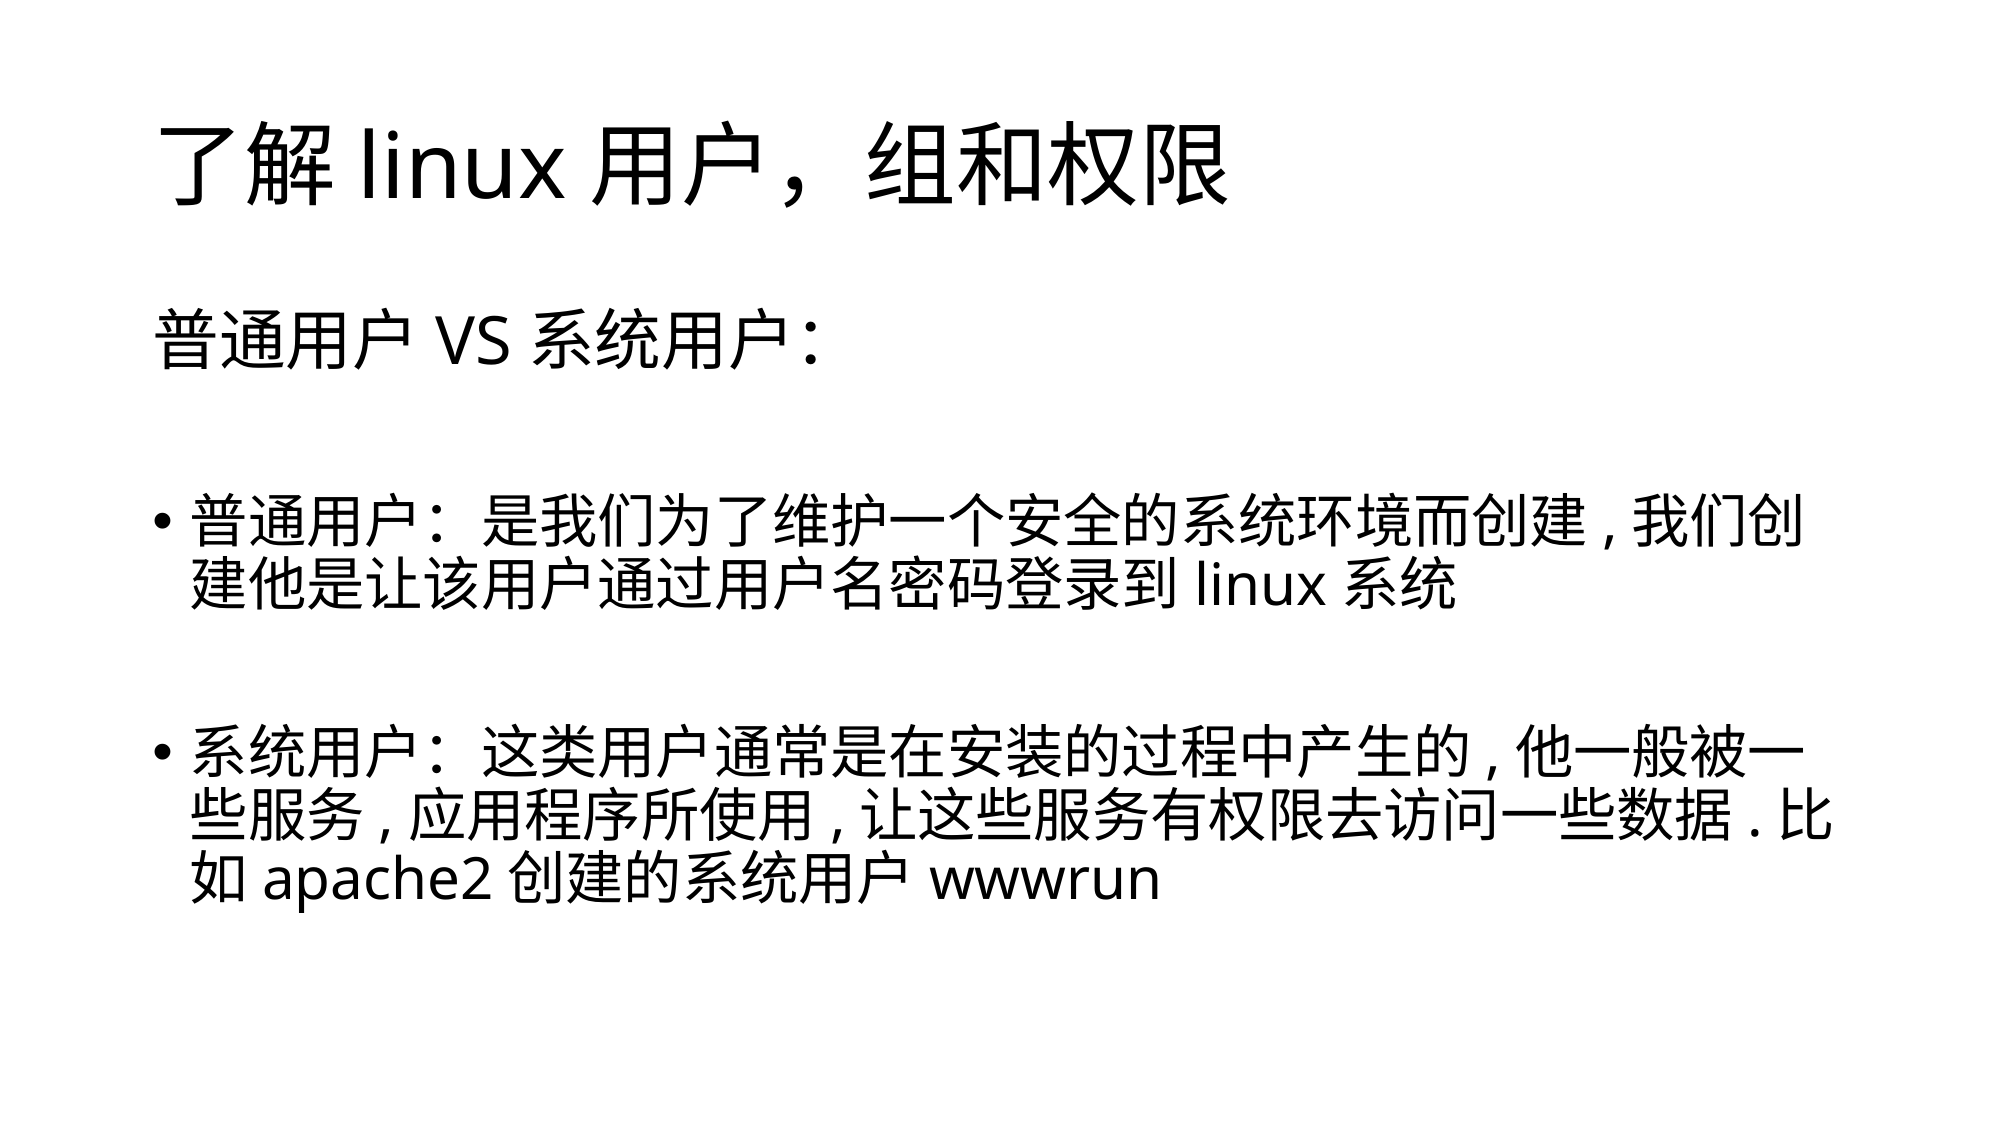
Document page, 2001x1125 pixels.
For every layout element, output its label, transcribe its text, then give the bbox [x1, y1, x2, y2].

list 普通用户VS系统用户： 普通用户：是我们为了维护一个安全的系统环境而创建,我们创建他是让该用户通过用户名密码登录到linux系统 系统用户：这类用户通常是在安装的过程中产生的,他一般被一些服务,应用程序所使用,让这些服务有权限去访问一些数据.比如apache2创建的系统用户wwwrun [137, 299, 1863, 1014]
title 了解linux用户，组和权限 [137, 59, 1863, 278]
